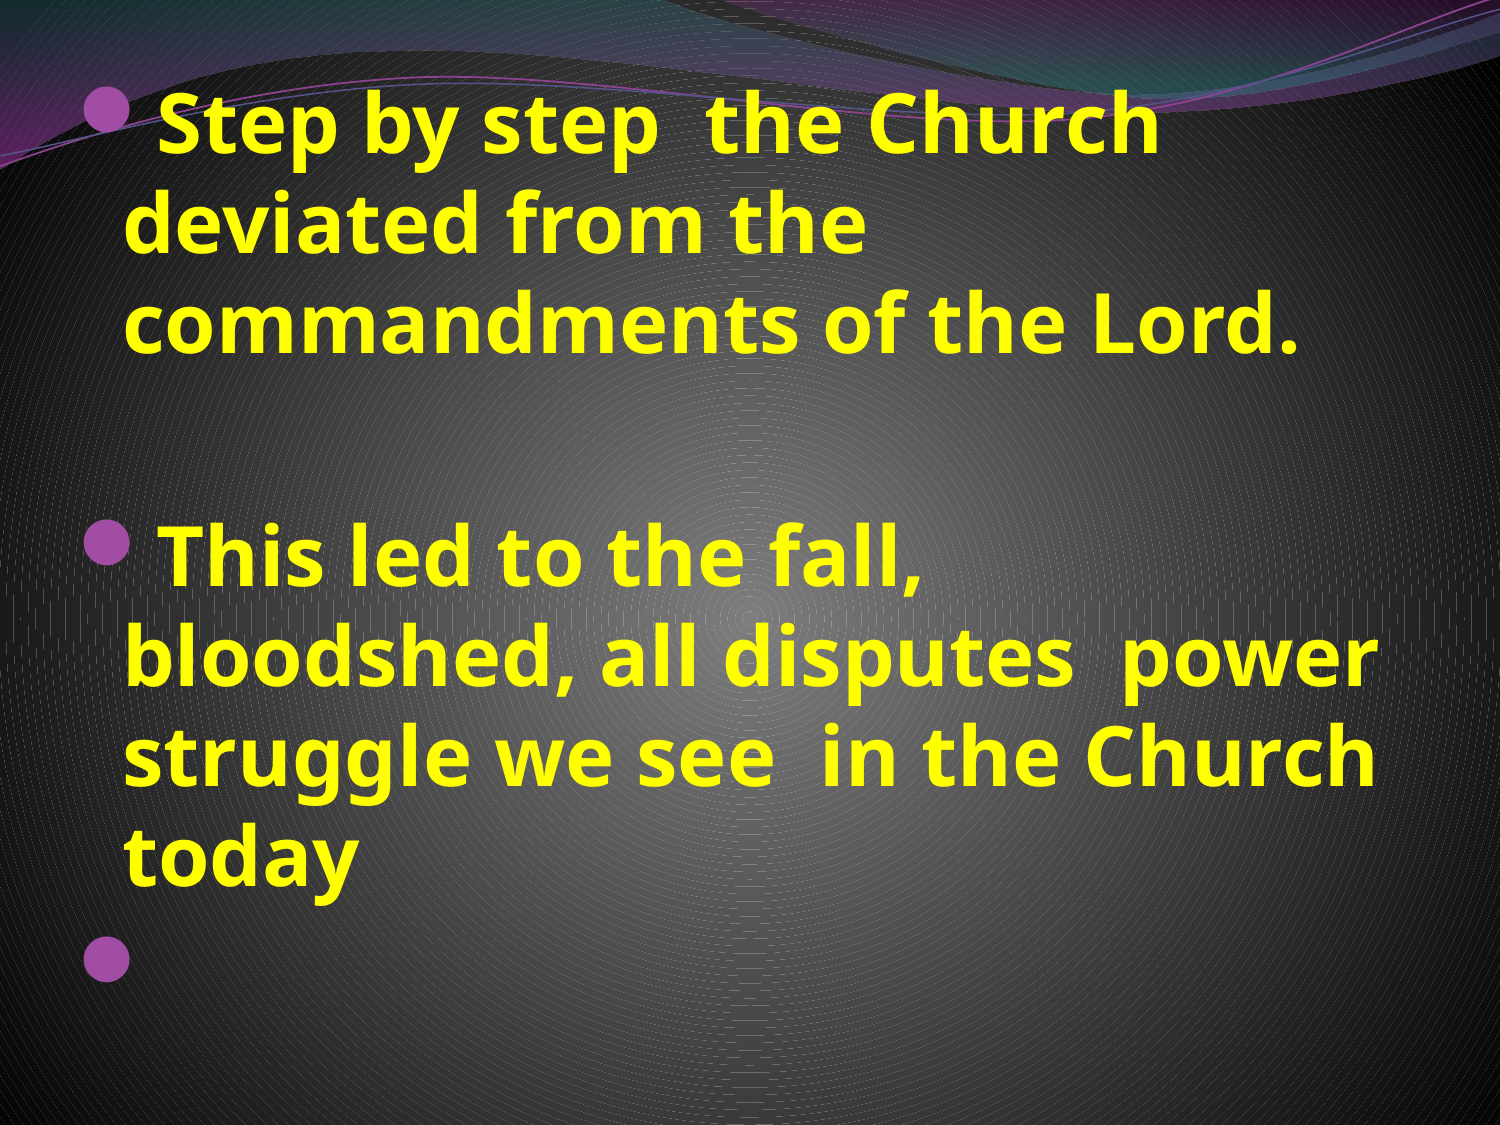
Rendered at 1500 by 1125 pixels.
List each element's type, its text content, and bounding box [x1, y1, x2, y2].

list Step by step the Church deviated from the commandments of the Lord. This led to the fall, bloodshed, all disputes power struggle we see in the Church today [62, 62, 1413, 1088]
